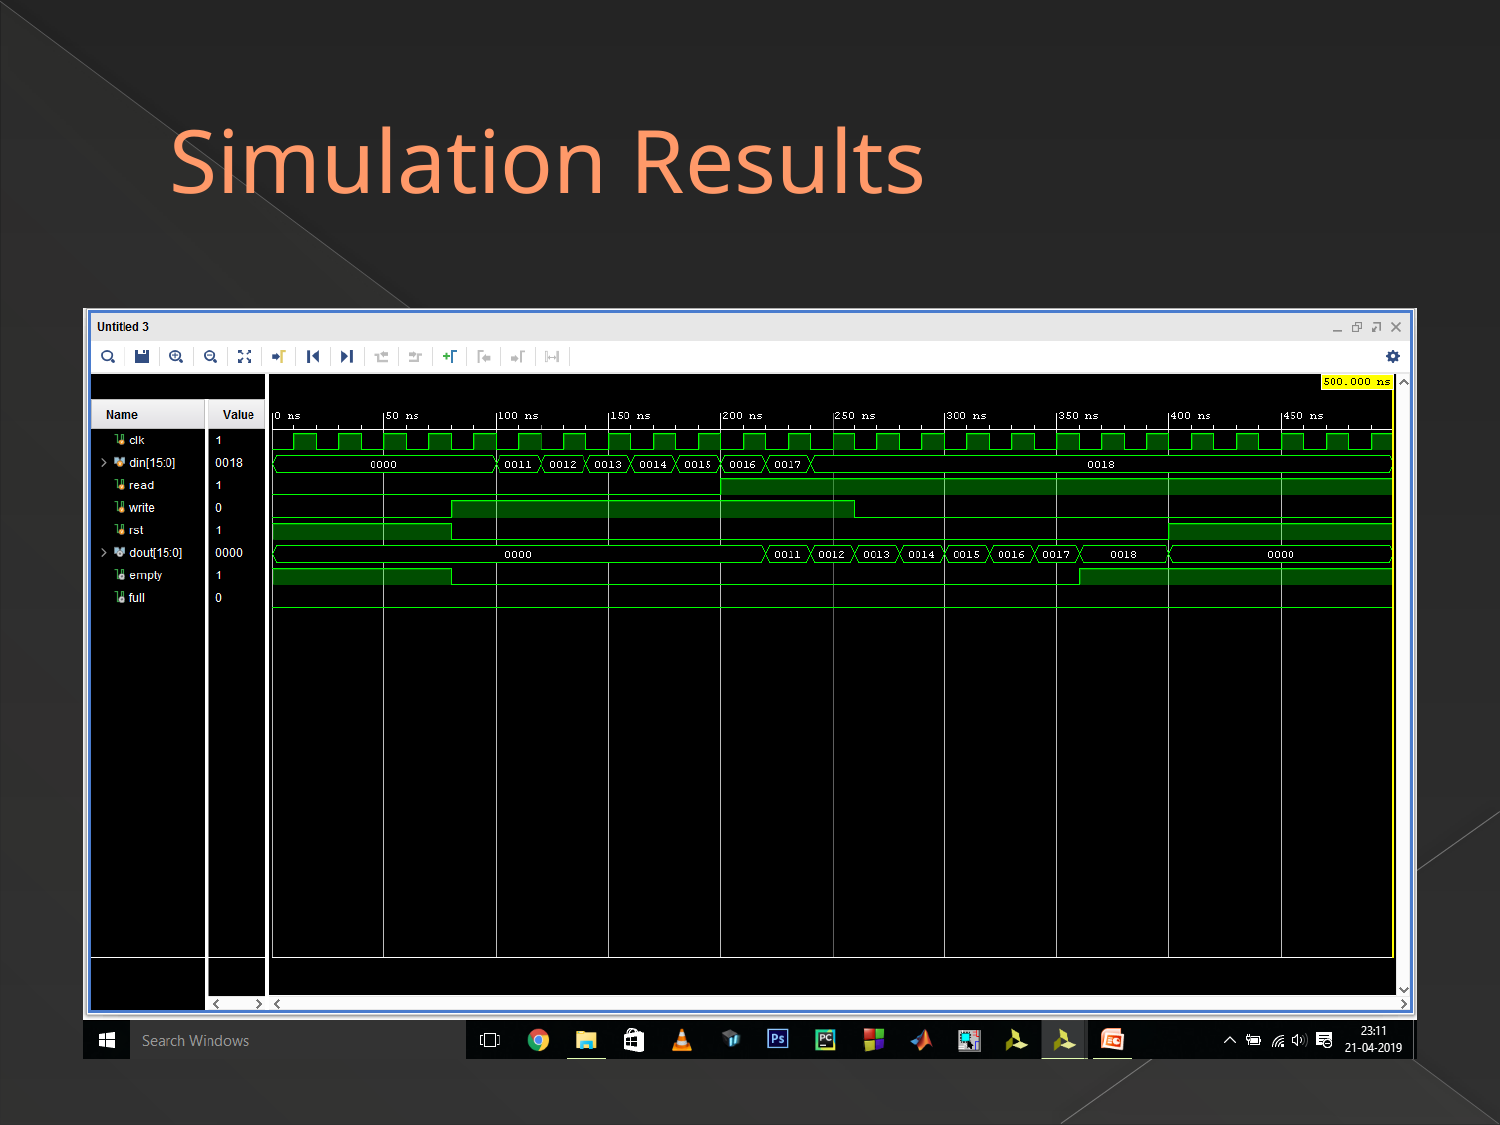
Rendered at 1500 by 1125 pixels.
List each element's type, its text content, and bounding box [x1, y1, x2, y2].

title Simulation Results [75, 43, 1425, 274]
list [82, 308, 1418, 1060]
